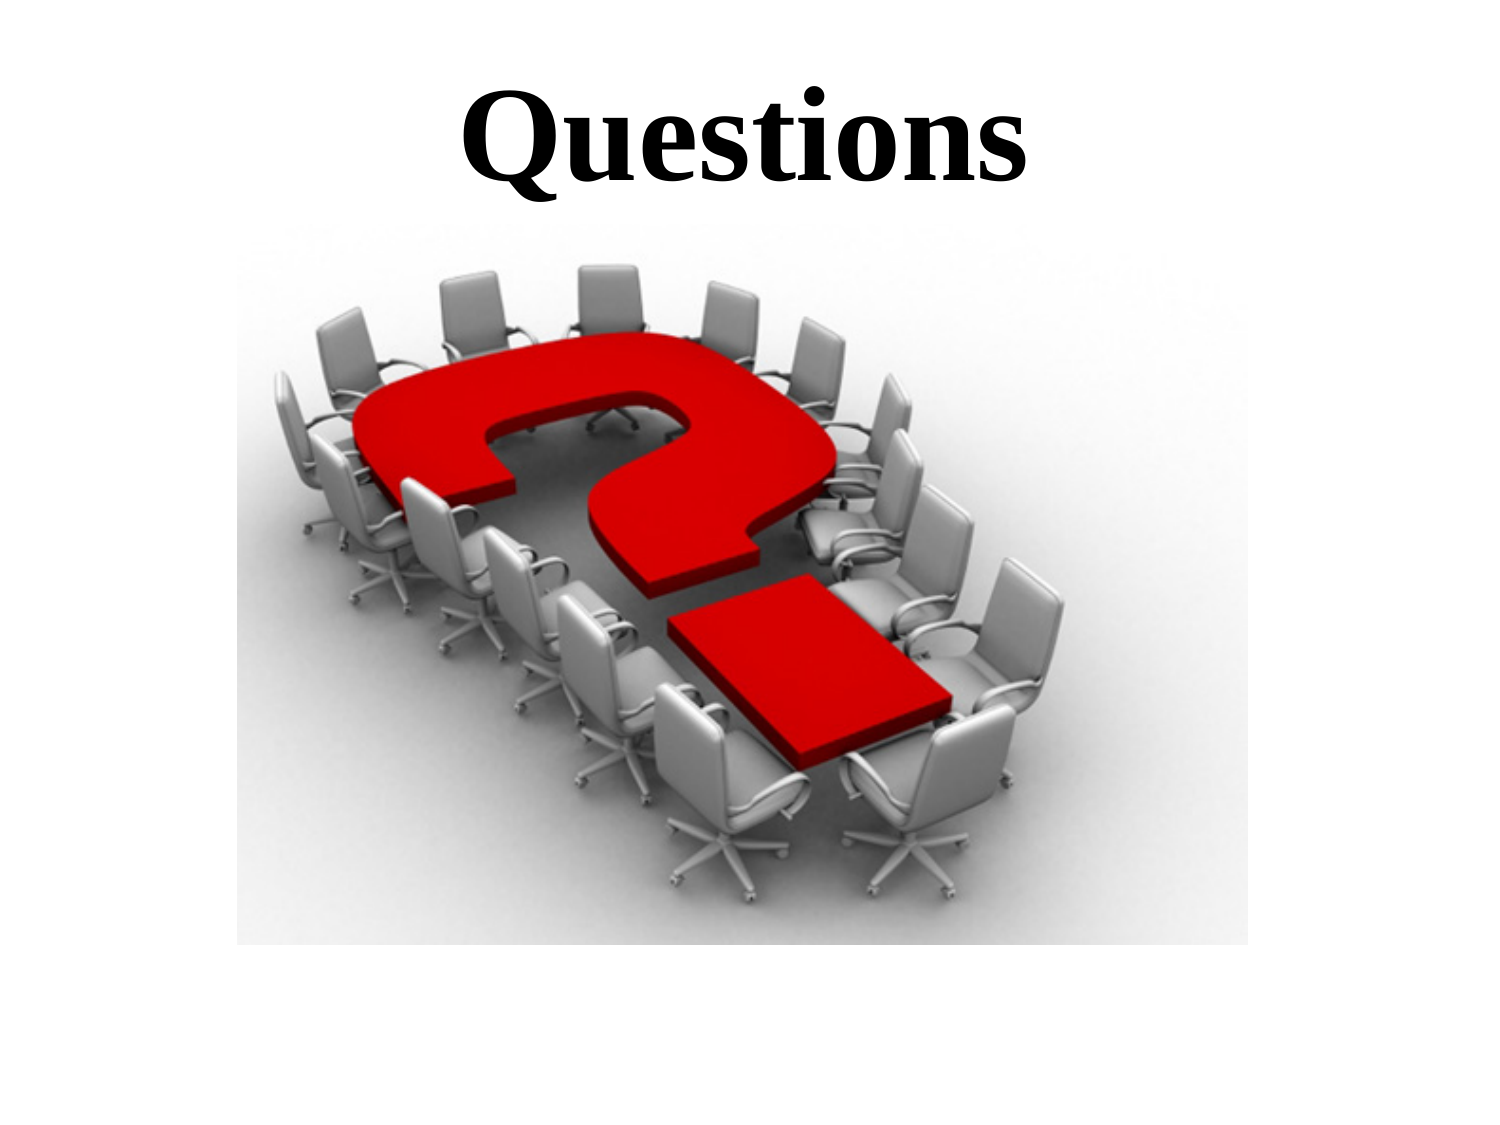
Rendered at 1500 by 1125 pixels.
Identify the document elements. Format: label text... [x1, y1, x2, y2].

subtitle Questions [24, 37, 1463, 1075]
picture [237, 224, 1248, 946]
